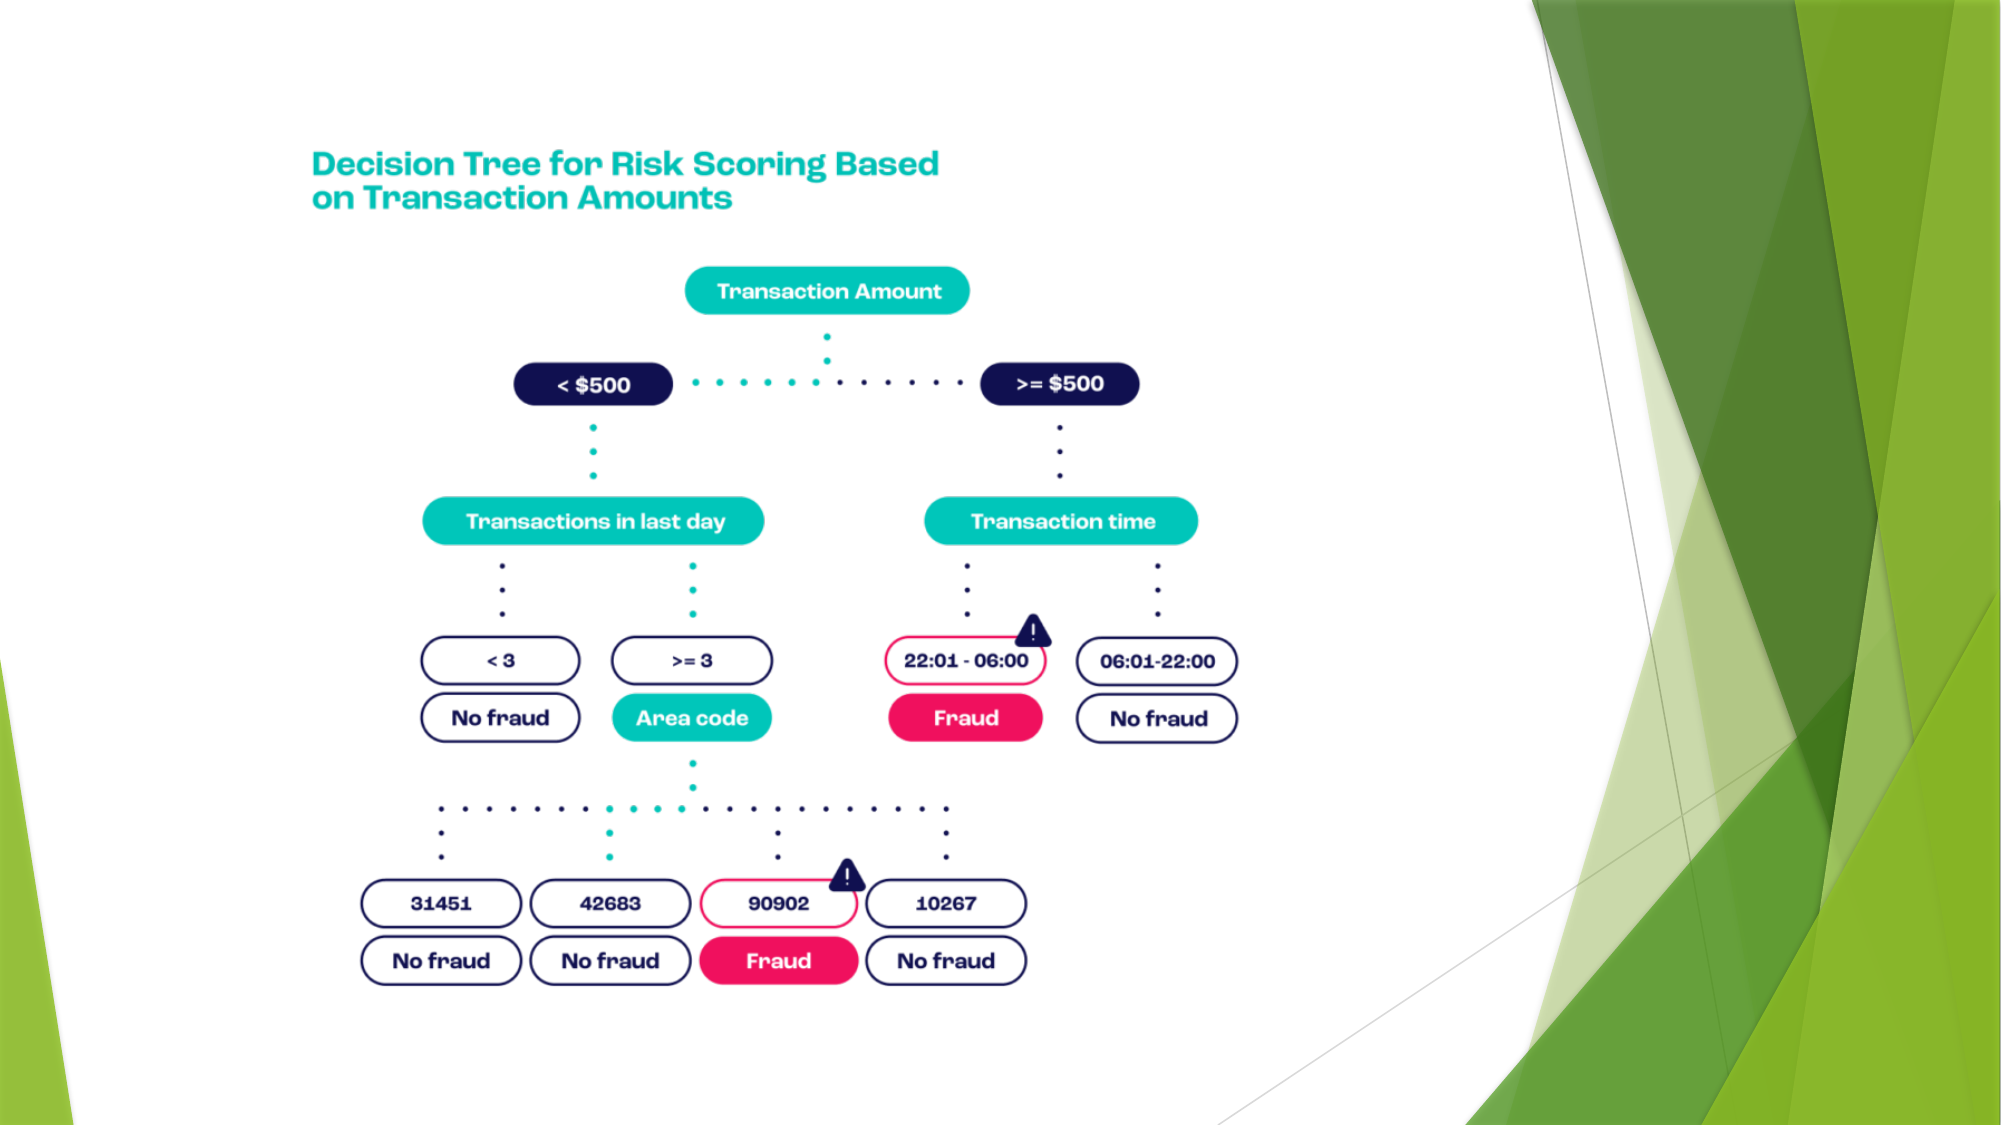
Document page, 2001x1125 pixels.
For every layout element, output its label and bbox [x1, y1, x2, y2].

picture [257, 94, 1399, 1063]
